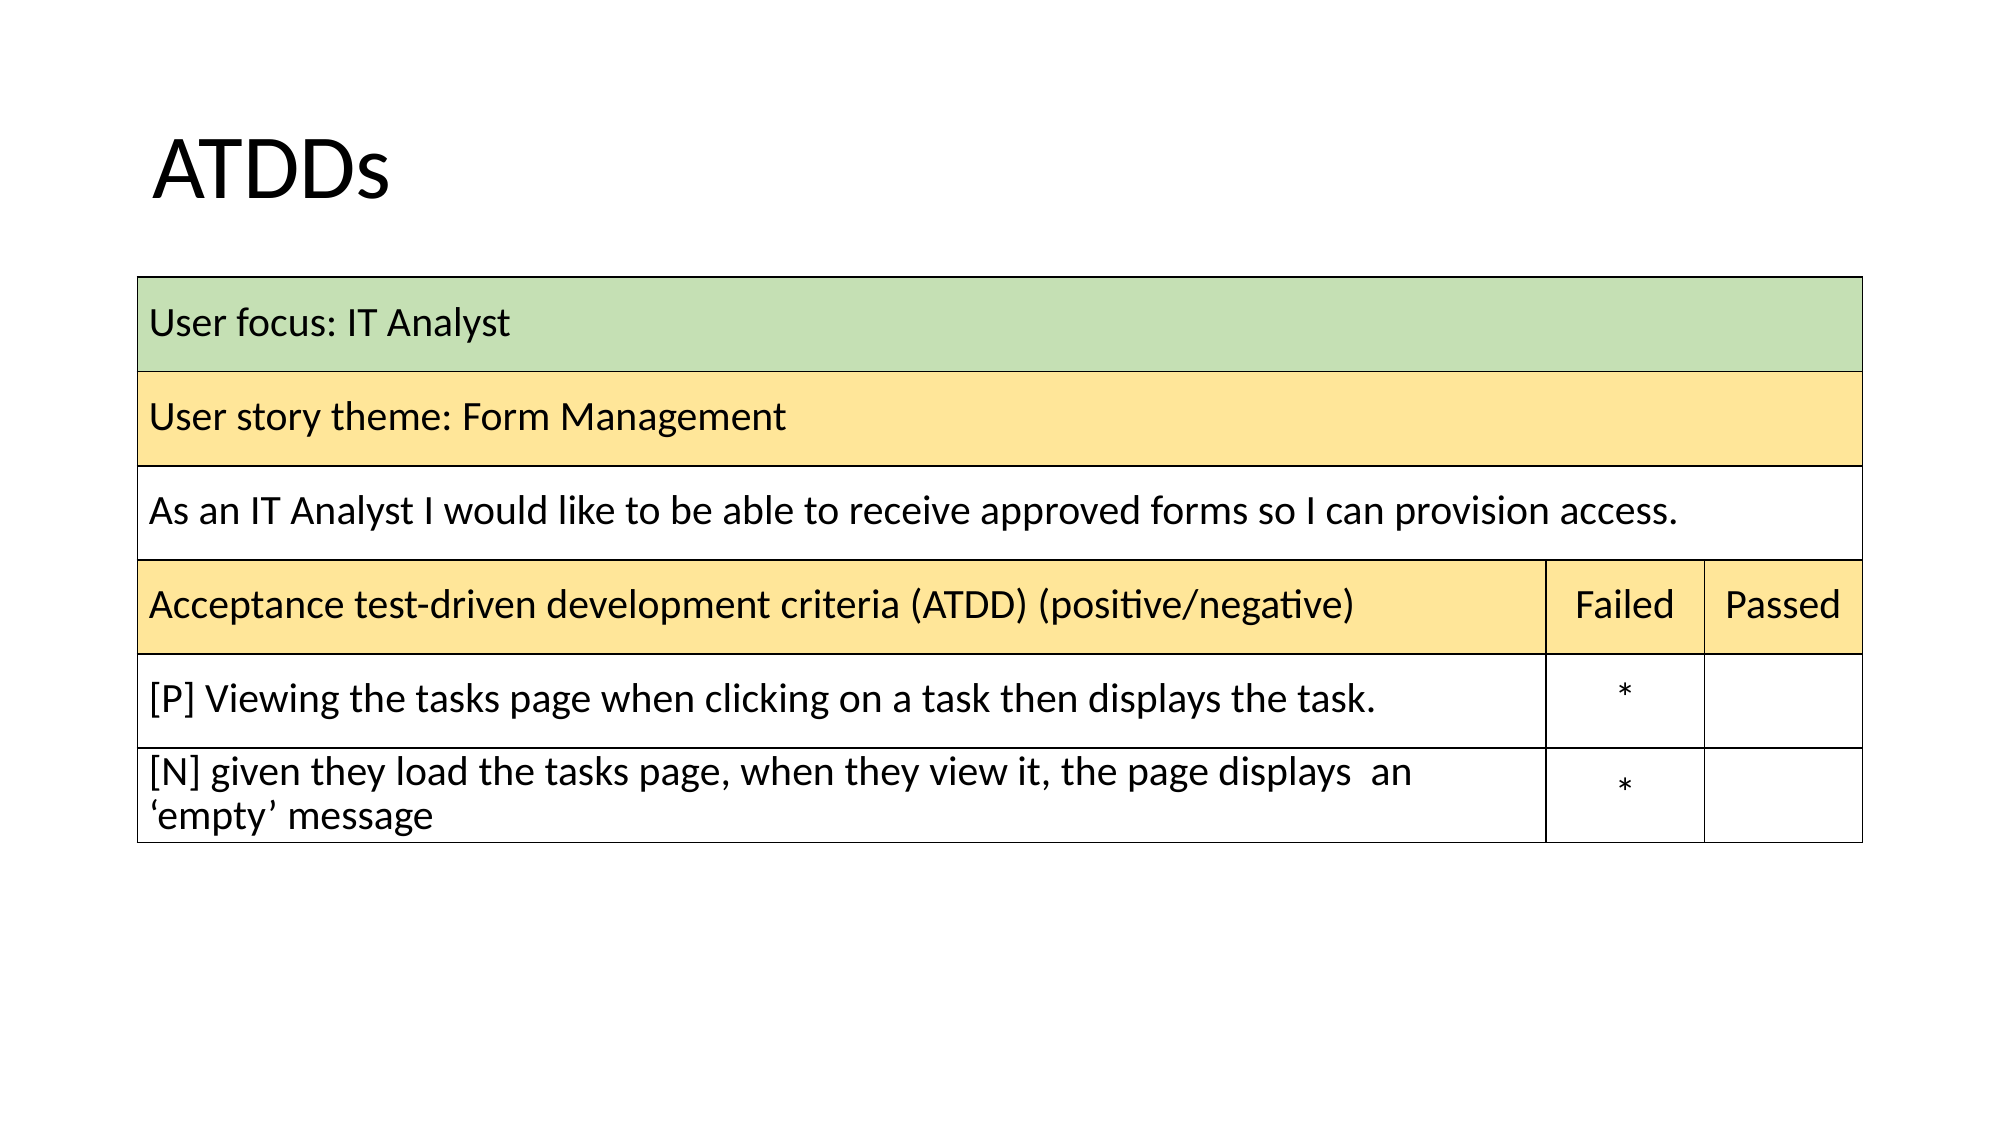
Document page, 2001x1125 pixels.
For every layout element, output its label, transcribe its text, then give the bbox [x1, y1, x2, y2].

table_cell Acceptance test-driven development criteria (ATDD) (positive/negative) [138, 561, 1545, 653]
table_cell As an IT Analyst I would like to be able to receive approved forms so I can provision access. [138, 467, 1862, 559]
table_cell [1705, 749, 1862, 842]
table_cell * [1547, 749, 1704, 842]
title ATDDs [137, 59, 1863, 276]
table_cell * [1547, 655, 1704, 747]
table_cell Passed [1705, 561, 1862, 653]
table_cell [P] Viewing the tasks page when clicking on a task then displays the task. [138, 655, 1545, 747]
table_cell User story theme: Form Management [138, 372, 1862, 465]
table_header User focus: IT Analyst [138, 278, 1862, 371]
table_cell [N] given they load the tasks page, when they view it, the page displays an ‘empty’ message [138, 749, 1545, 842]
table_cell Failed [1547, 561, 1704, 653]
table_cell [1705, 655, 1862, 747]
